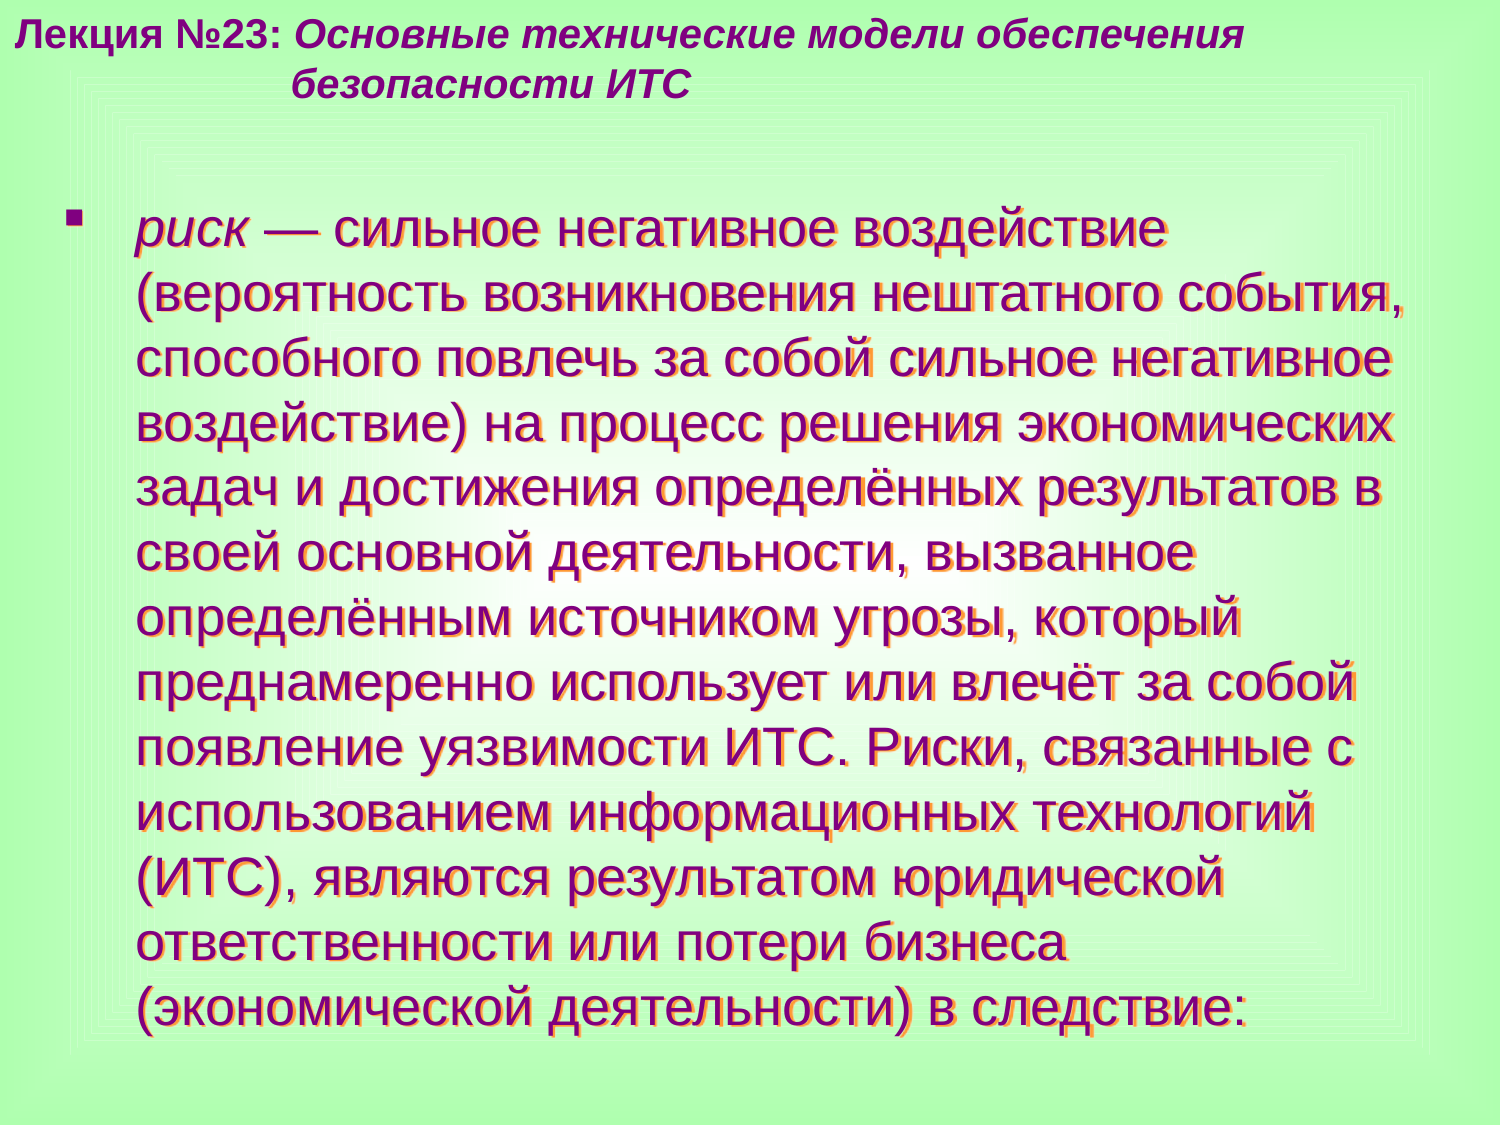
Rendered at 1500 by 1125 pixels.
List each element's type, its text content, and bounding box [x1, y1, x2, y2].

text_box риск — сильное негативное воздействие (вероятность возникновения нештатного события, способного повлечь за собой сильное негативное воздействие) на процесс решения экономических задач и достижения определённых результатов в своей основной деятельности, вызванное определённым источником угрозы, который преднамеренно использует или влечёт за собой появление уязвимости ИТС. Риски, связанные с использованием информационных технологий (ИТС), являются результатом юридической ответственности или потери бизнеса (экономической деятельности) в следствие: [47, 184, 1459, 1044]
text_box Лекция №23: Основные технические модели обеспечения безопасности ИТС [0, 0, 1500, 115]
